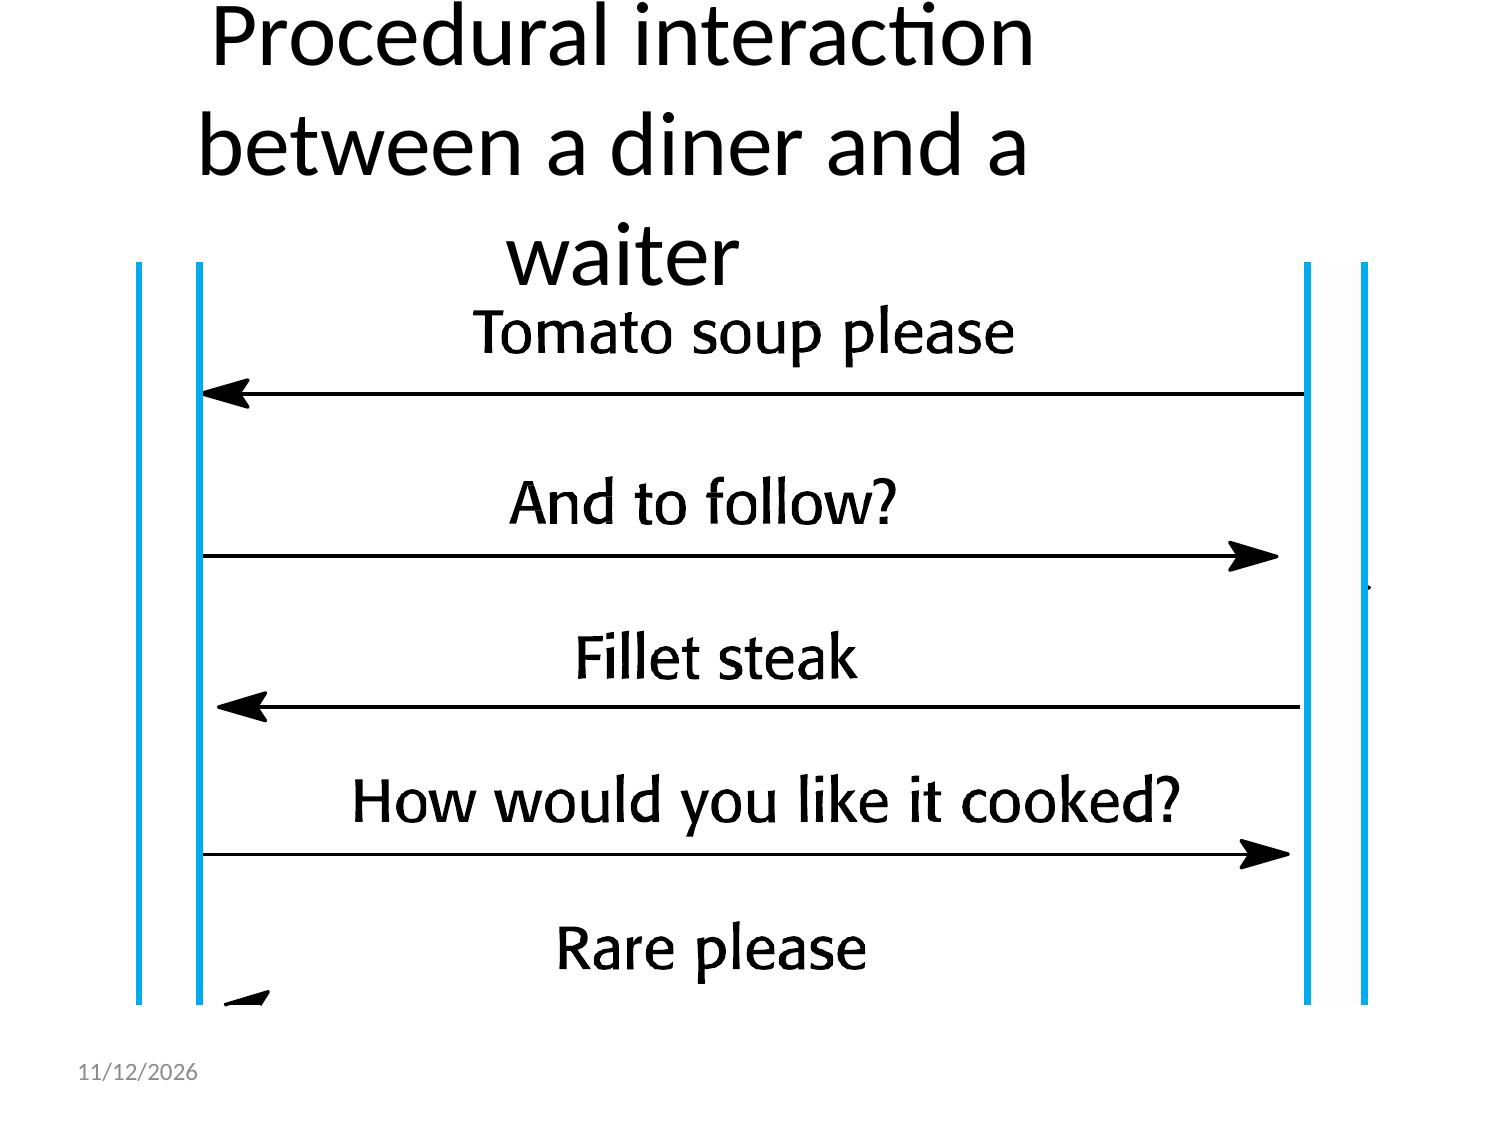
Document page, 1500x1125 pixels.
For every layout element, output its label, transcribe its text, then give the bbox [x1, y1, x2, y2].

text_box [844, 304, 1014, 368]
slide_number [75, 746, 425, 1125]
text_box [472, 310, 672, 354]
title Procedural interaction between a diner and a waiter [87, 0, 1159, 304]
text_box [693, 320, 785, 354]
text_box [195, 262, 1372, 1007]
